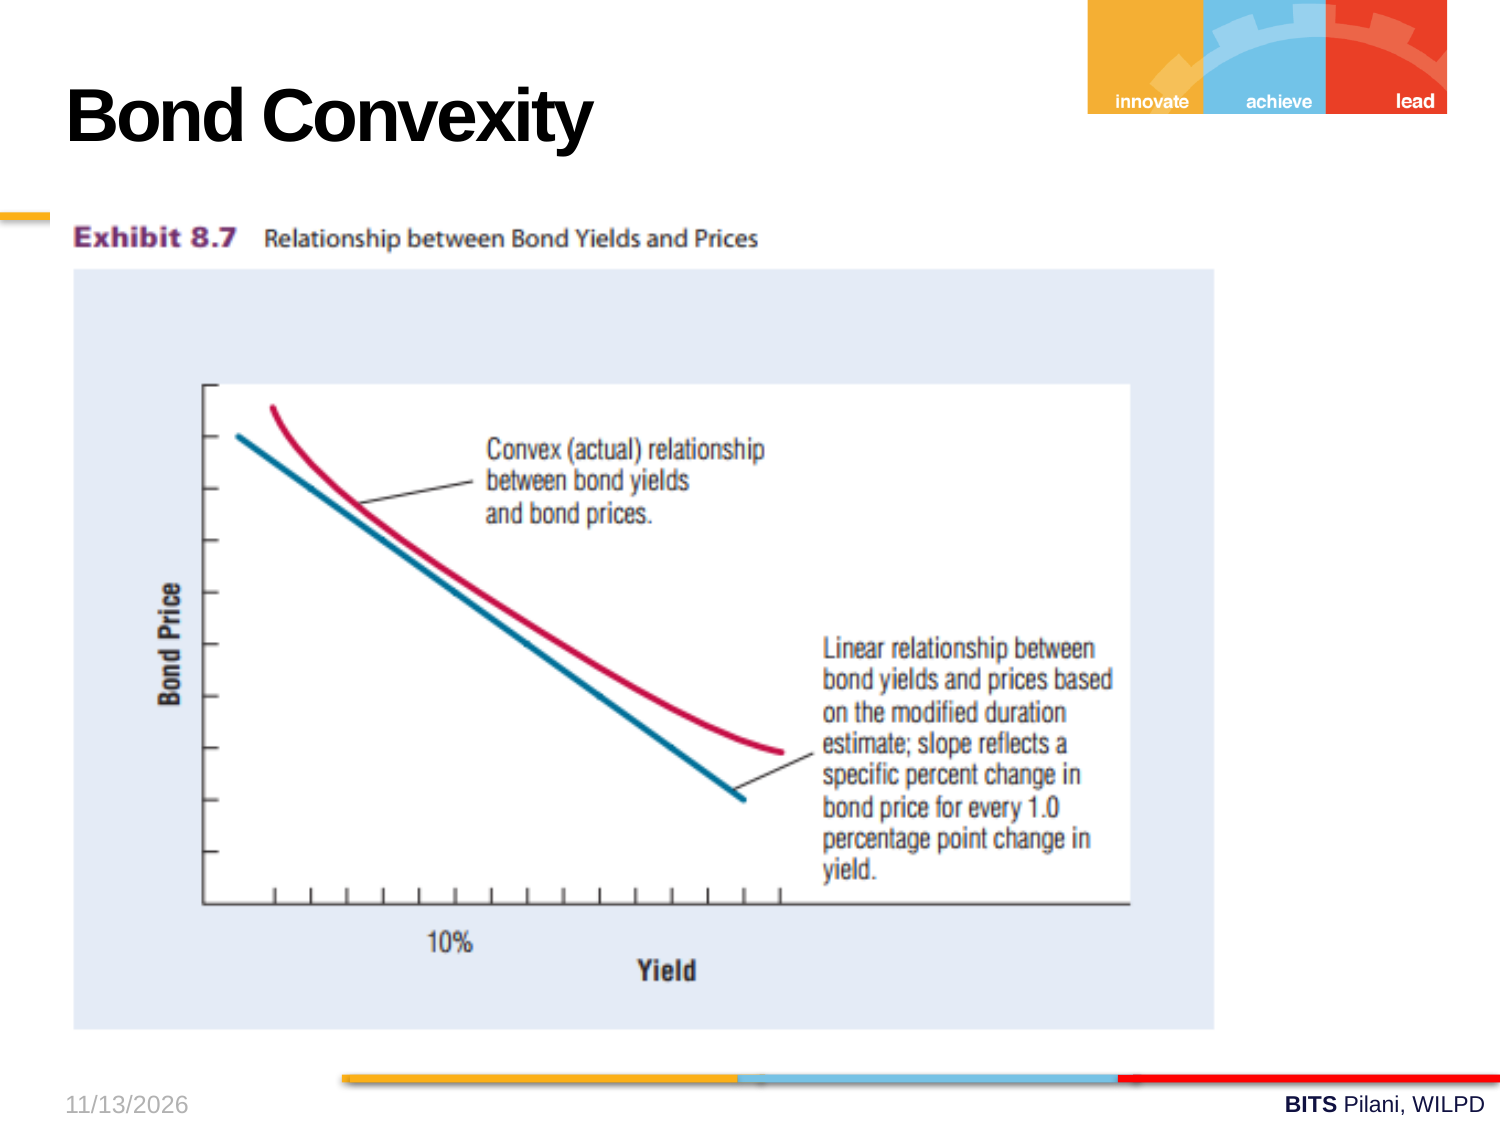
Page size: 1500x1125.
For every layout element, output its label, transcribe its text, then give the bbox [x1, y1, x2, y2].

list Bond Convexity [50, 24, 1088, 198]
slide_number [50, 1082, 400, 1125]
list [49, 199, 1251, 1061]
picture [1087, 0, 1448, 114]
